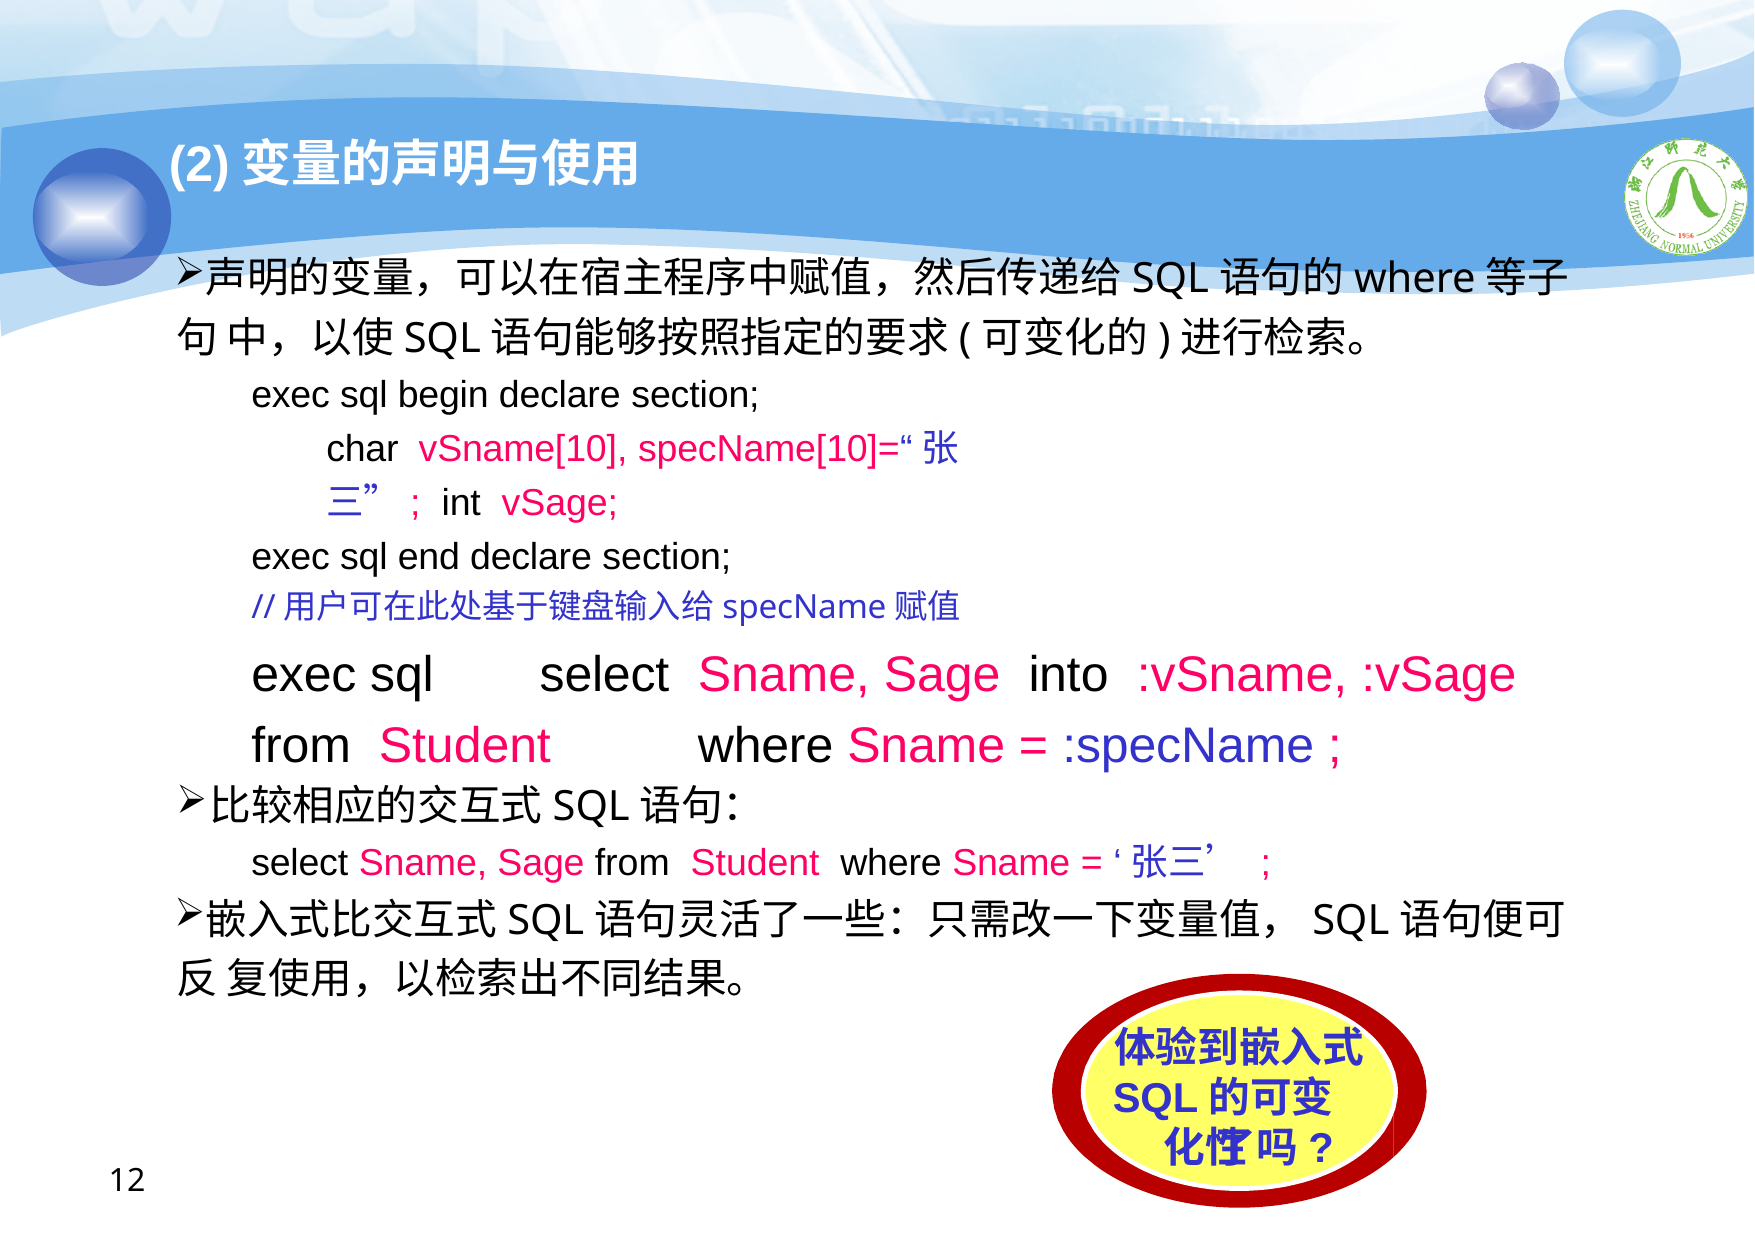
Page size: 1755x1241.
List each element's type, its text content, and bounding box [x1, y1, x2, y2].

text_box (2)变量的声明与使用 [166, 129, 802, 192]
text_box [1103, 1171, 1376, 1208]
picture [1623, 138, 1748, 256]
slide_number 12 [48, 1128, 161, 1212]
text_box 声明的变量，可以在宿主程序中赋值，然后传递给SQL语句的where等子句 中，以使SQL语句能够按照指定的要求(可变化的)进行检索。 exec sql begin declare section; char vSname[10], specName[10]=“张三”; int vSage; exec sql end declare section; //用户可在此处基于键盘输入给specName赋值 exec sql select Sname, Sage into :vSname, :vSage from Student where Sname = :specName ; 比较相应的交互式SQL语句： select Sname, Sage from Student where Sname = ‘张三’ ; 嵌入式比交互式SQL语句灵活了一些：只需改一下变量值，SQL语句便可反 复使用，以检索出不同结果。 体验到嵌入式 SQL的可变化性 了吗? [174, 239, 1580, 1171]
picture [0, 0, 1755, 125]
text_box [1149, 1171, 1329, 1189]
